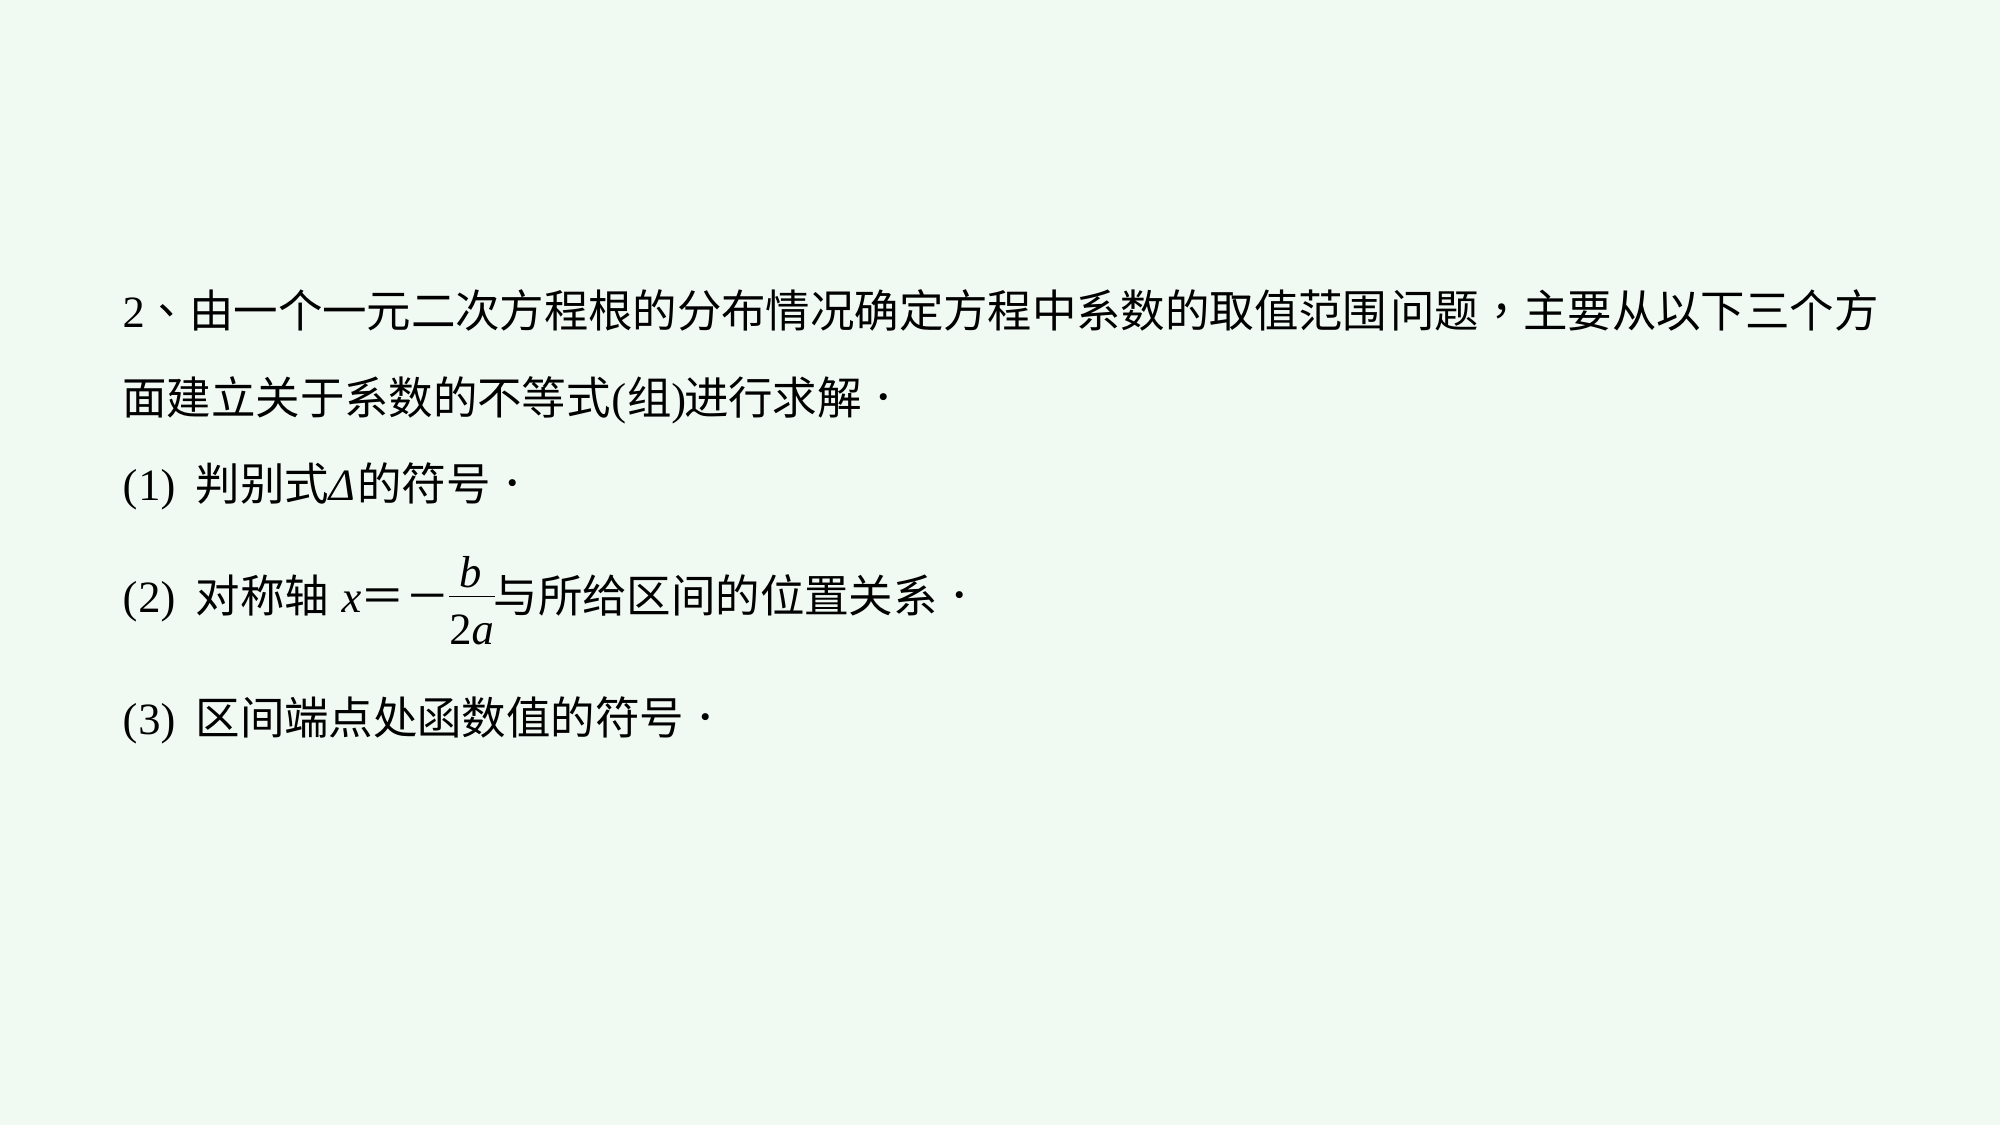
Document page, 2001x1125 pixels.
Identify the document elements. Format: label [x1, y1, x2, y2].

text_box [122, 282, 1881, 754]
